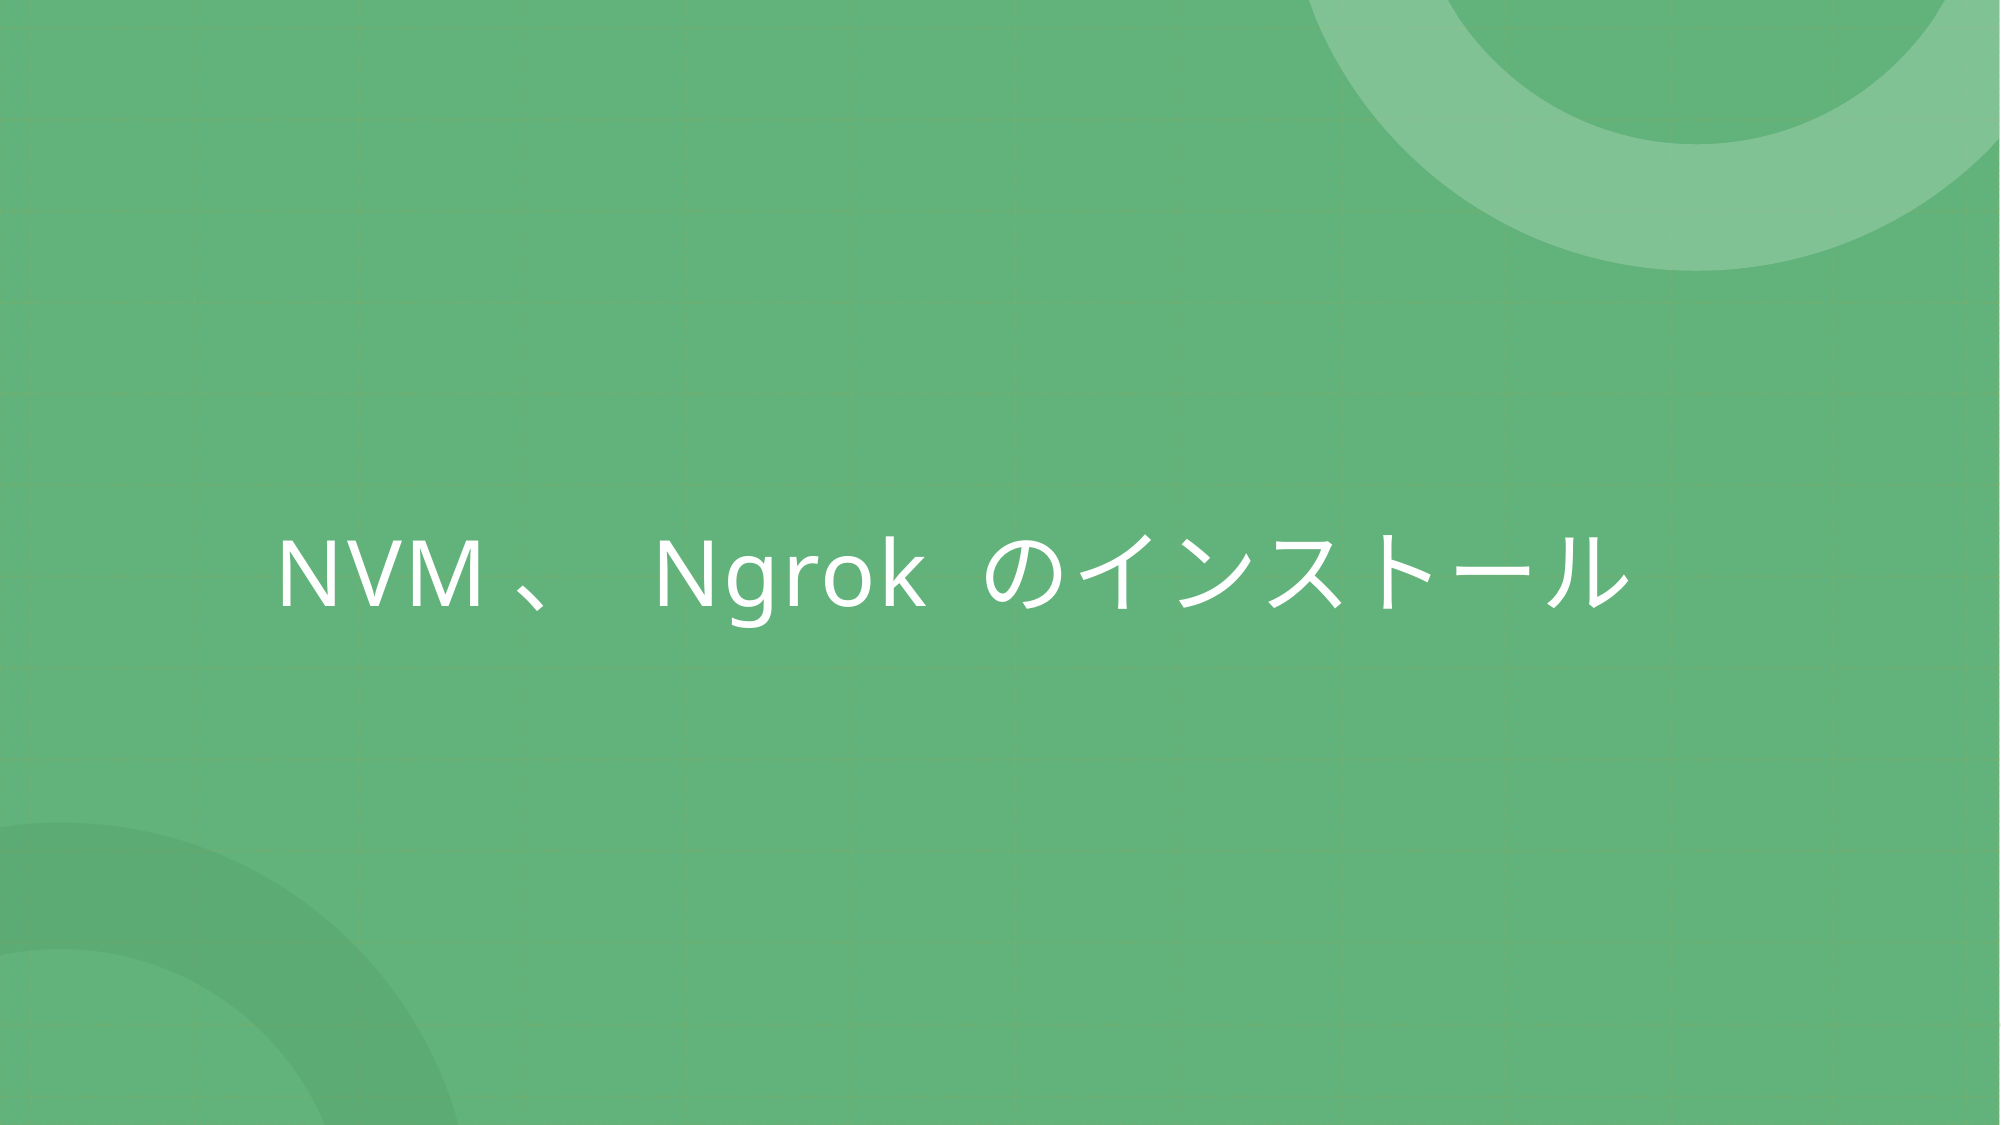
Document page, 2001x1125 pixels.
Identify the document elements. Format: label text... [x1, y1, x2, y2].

title NVM、 Ngrok のインストール [75, 453, 1834, 672]
